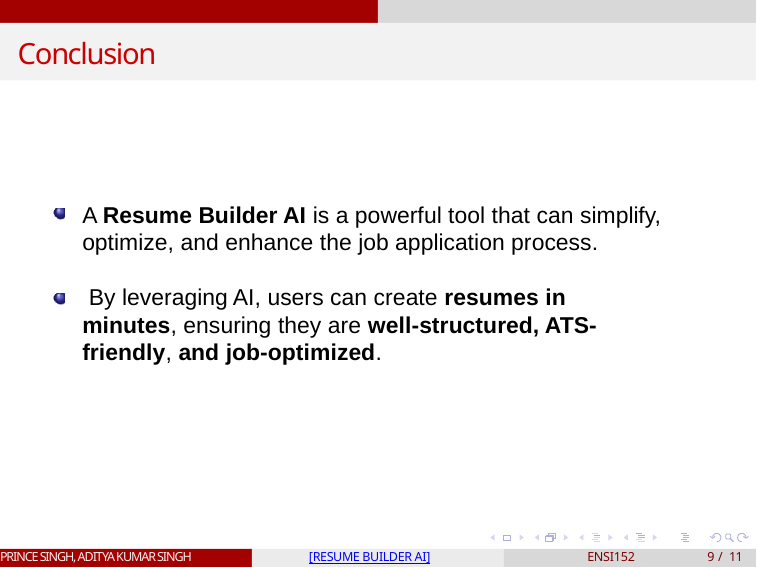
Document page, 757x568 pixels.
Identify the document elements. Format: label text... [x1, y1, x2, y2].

picture [53, 208, 65, 220]
text_box A Resume Builder AI is a powerful tool that can simplify, optimize, and enhance the job application process. By leveraging AI, users can create resumes in minutes, ensuring they are well-structured, ATS-friendly, and job-optimized. [67, 192, 678, 373]
text_box Conclusion [15, 32, 391, 71]
picture [53, 293, 65, 305]
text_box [0, 548, 757, 568]
